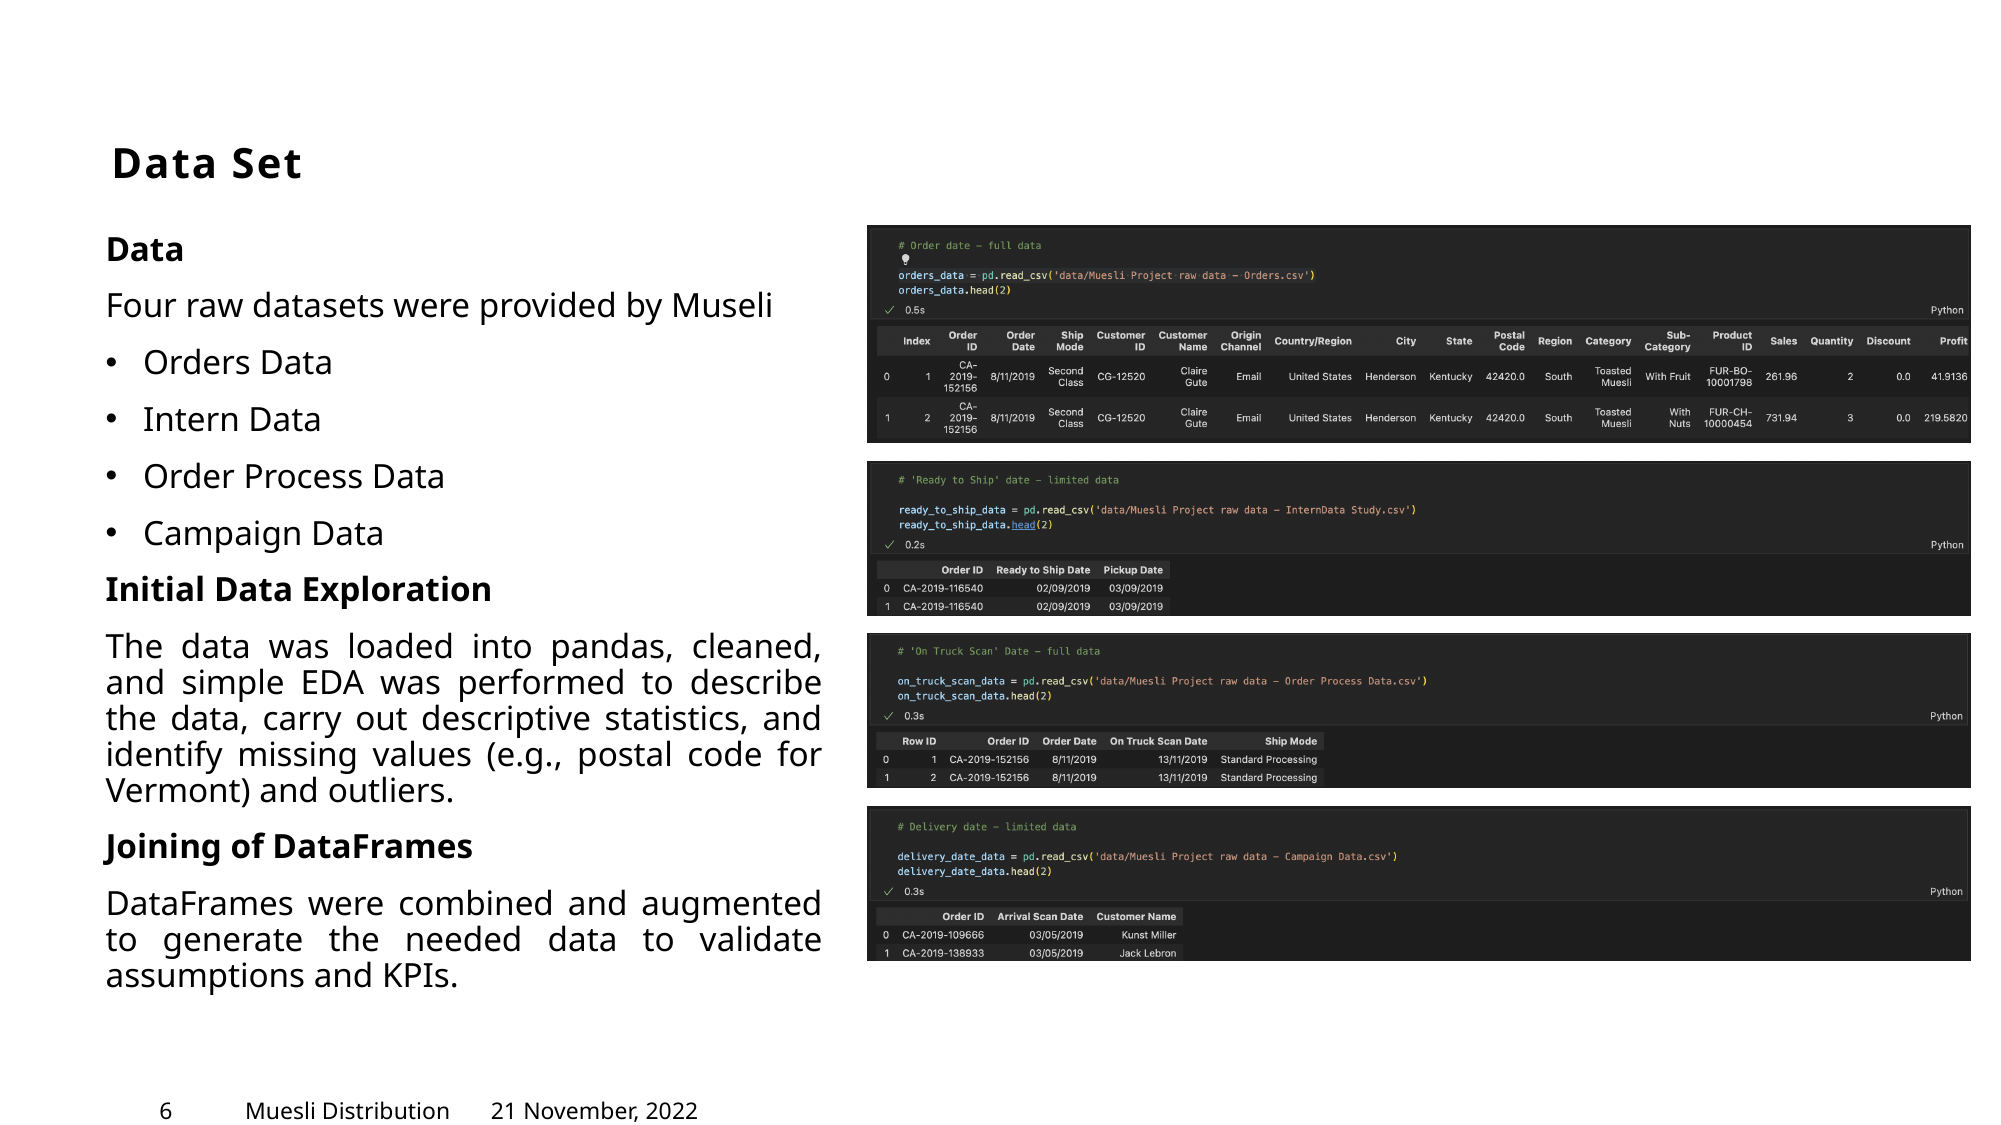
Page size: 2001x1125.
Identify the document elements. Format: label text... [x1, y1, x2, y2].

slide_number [490, 1096, 707, 1125]
picture [867, 633, 1971, 788]
text_box Data Four raw datasets were provided by Museli Orders Data Intern Data Order Process Data Campaign Data Initial Data Exploration The data was loaded into pandas, cleaned, and simple EDA was performed to describe the data, carry out descriptive statistics, and identify missing values (e.g., postal code for Vermont) and outliers. Joining of DataFrames DataFrames were combined and augmented to generate the needed data to validate assumptions and KPIs. [90, 225, 839, 961]
title Data Set [111, 105, 357, 188]
picture [867, 225, 1971, 443]
picture [867, 461, 1971, 616]
footer Muesli Distribution [245, 1096, 490, 1125]
picture [867, 806, 1971, 961]
slide_number 6 [159, 1096, 245, 1125]
